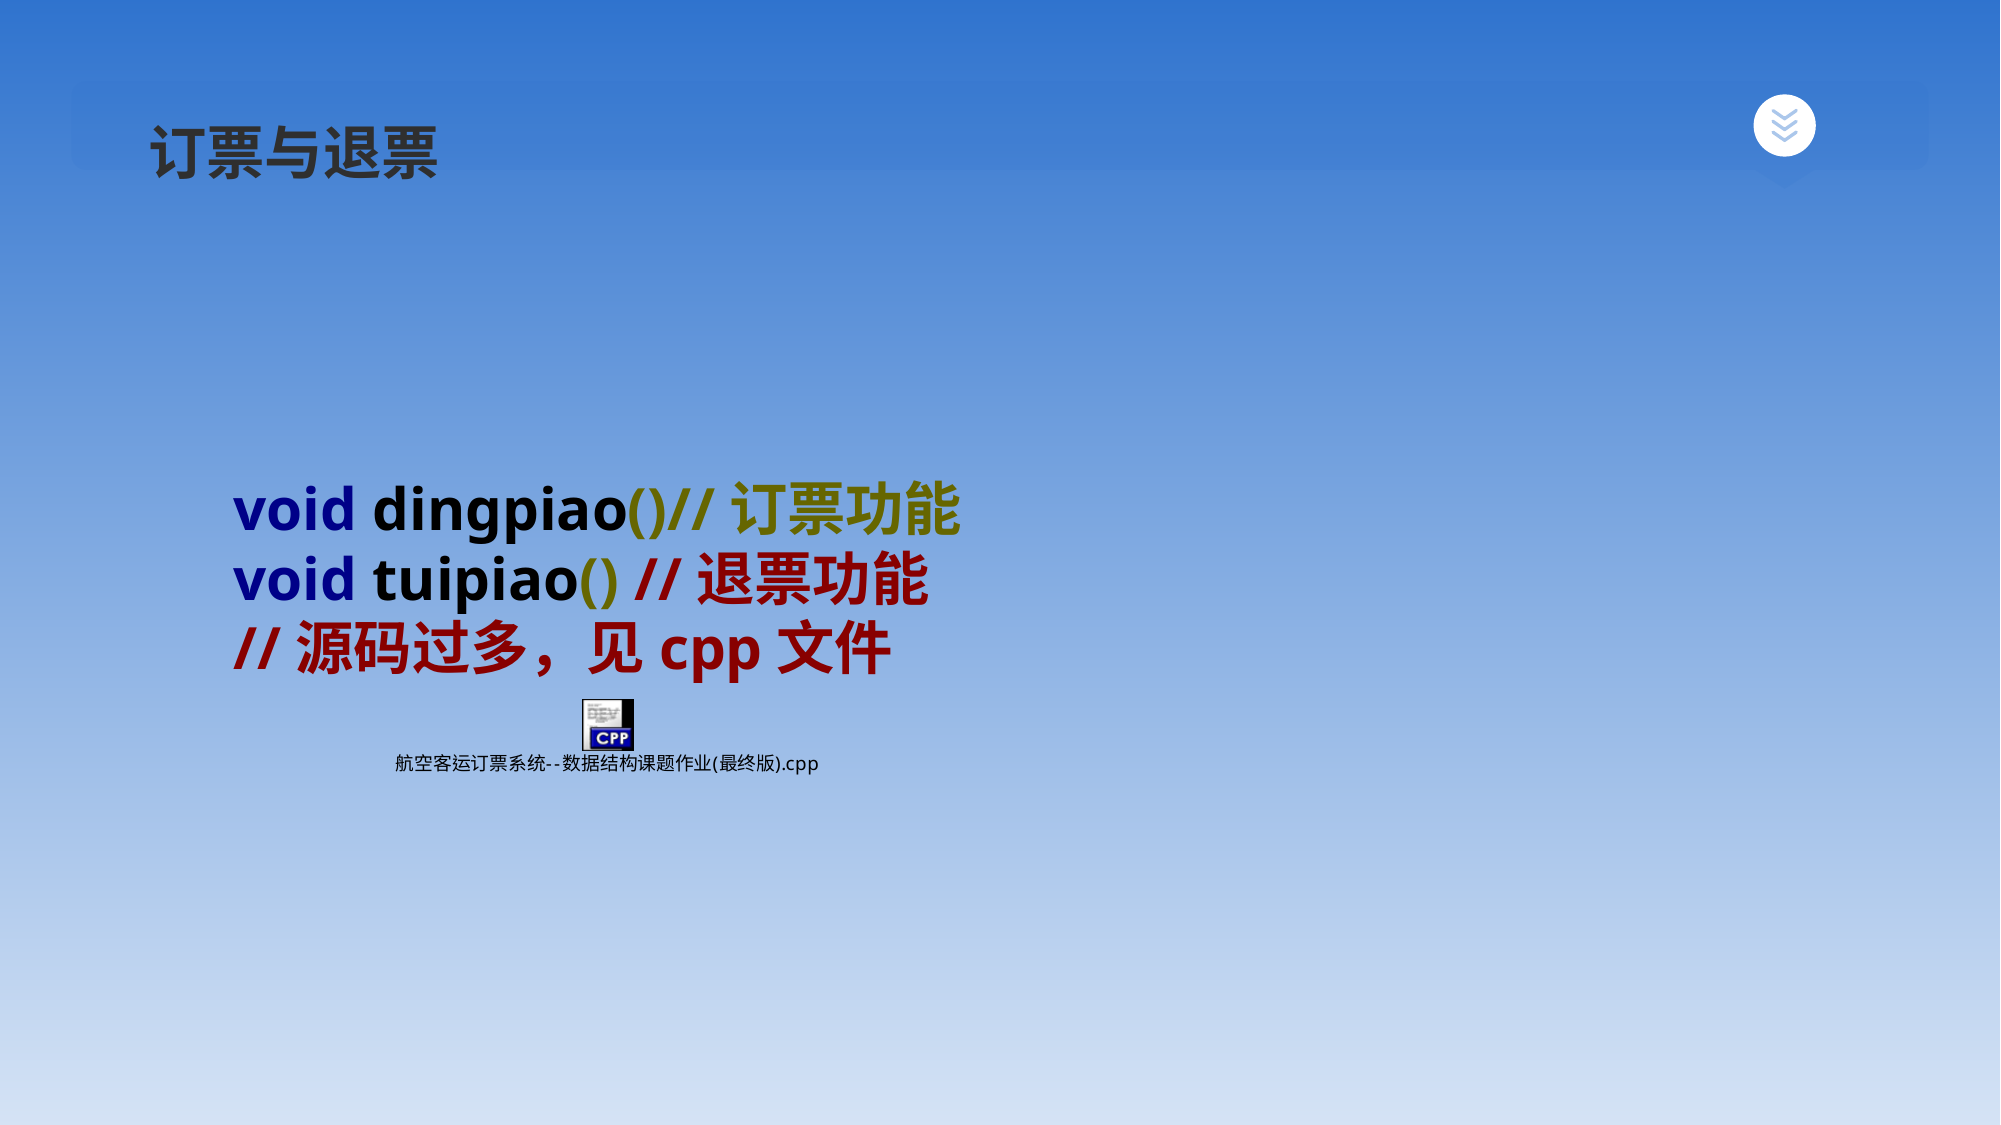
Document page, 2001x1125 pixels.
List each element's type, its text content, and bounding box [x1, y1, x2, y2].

text_box 订票与退票 [133, 46, 1915, 194]
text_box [341, 699, 874, 785]
title void dingpiao()//订票功能 void tuipiao() //退票功能 //源码过多，见cpp文件 [218, 244, 2000, 735]
